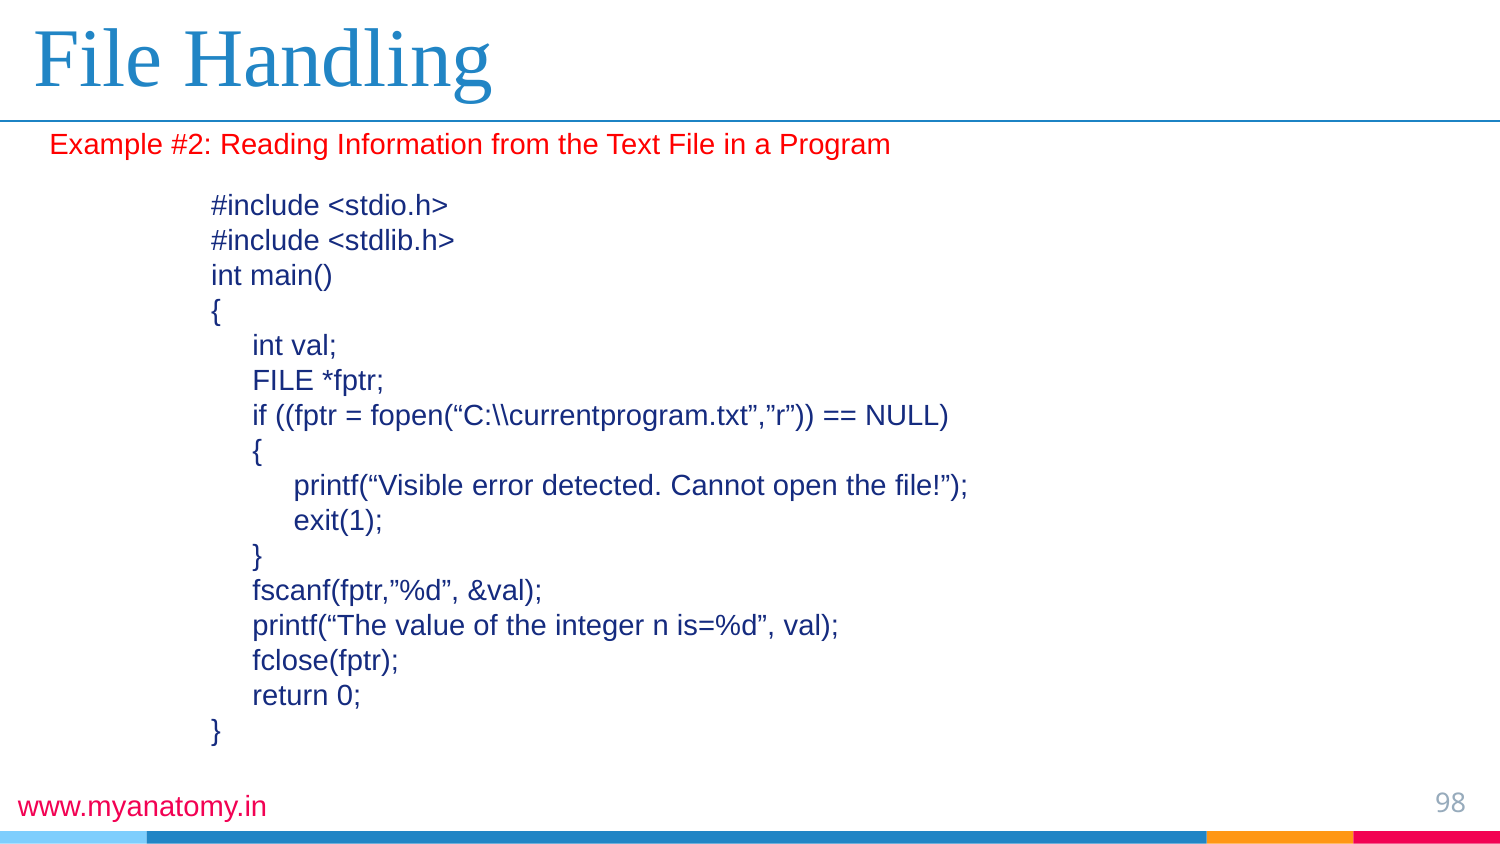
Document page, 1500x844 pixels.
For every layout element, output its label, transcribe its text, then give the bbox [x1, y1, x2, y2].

title File Handling [18, 15, 1471, 119]
text_box www.myanatomy.in [3, 780, 283, 830]
text_box #include <stdio.h> #include <stdlib.h> int main() { int val; FILE *fptr; if ((fptr = fopen(“C:\\currentprogram.txt”,”r”)) == NULL) { printf(“Visible error detected. Cannot open the file!”); exit(1); } fscanf(fptr,”%d”, &val); printf(“The value of the integer n is=%d”, val); fclose(fptr); return 0; } [196, 179, 1268, 754]
slide_number 98 [1391, 770, 1482, 822]
text_box Example #2: Reading Information from the Text File in a Program [34, 126, 1500, 168]
